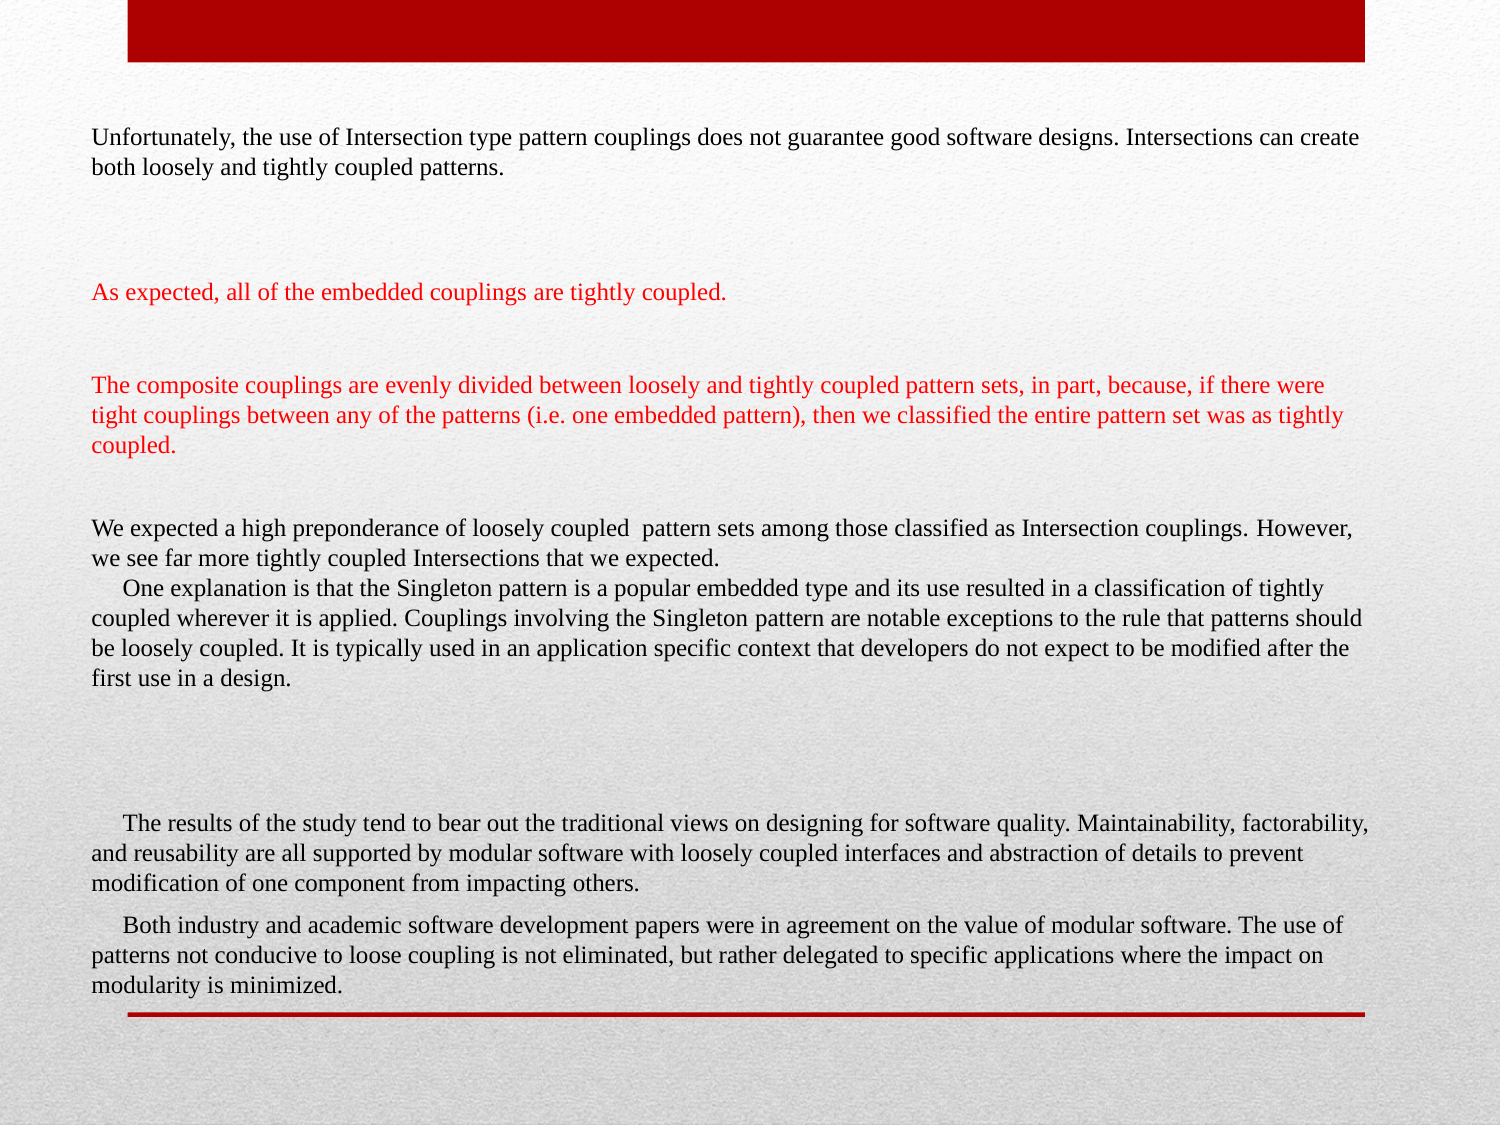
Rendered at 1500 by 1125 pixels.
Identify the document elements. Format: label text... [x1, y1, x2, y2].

text_box As expected, all of the embedded couplings are tightly coupled. [76, 267, 1388, 313]
text_box The composite couplings are evenly divided between loosely and tightly coupled pattern sets, in part, because, if there were tight couplings between any of the patterns (i.e. one embedded pattern), then we classified the entire pattern set was as tightly coupled. [76, 360, 1388, 466]
text_box We expected a high preponderance of loosely coupled pattern sets among those classified as Intersection couplings. However, we see far more tightly coupled Intersections that we expected. One explanation is that the Singleton pattern is a popular embedded type and its use resulted in a classification of tightly coupled wherever it is applied. Couplings involving the Singleton pattern are notable exceptions to the rule that patterns should be loosely coupled. It is typically used in an application specific context that developers do not expect to be modified after the first use in a design. [76, 504, 1388, 699]
text_box Both industry and academic software development papers were in agreement on the value of modular software. The use of patterns not conducive to loose coupling is not eliminated, but rather delegated to specific applications where the impact on modularity is minimized. [76, 901, 1388, 1007]
text_box Unfortunately, the use of Intersection type pattern couplings does not guarantee good software designs. Intersections can create both loosely and tightly coupled patterns. [76, 113, 1424, 189]
text_box The results of the study tend to bear out the traditional views on designing for software quality. Maintainability, factorability, and reusability are all supported by modular software with loosely coupled interfaces and abstraction of details to prevent modification of one component from impacting others. [76, 798, 1388, 901]
